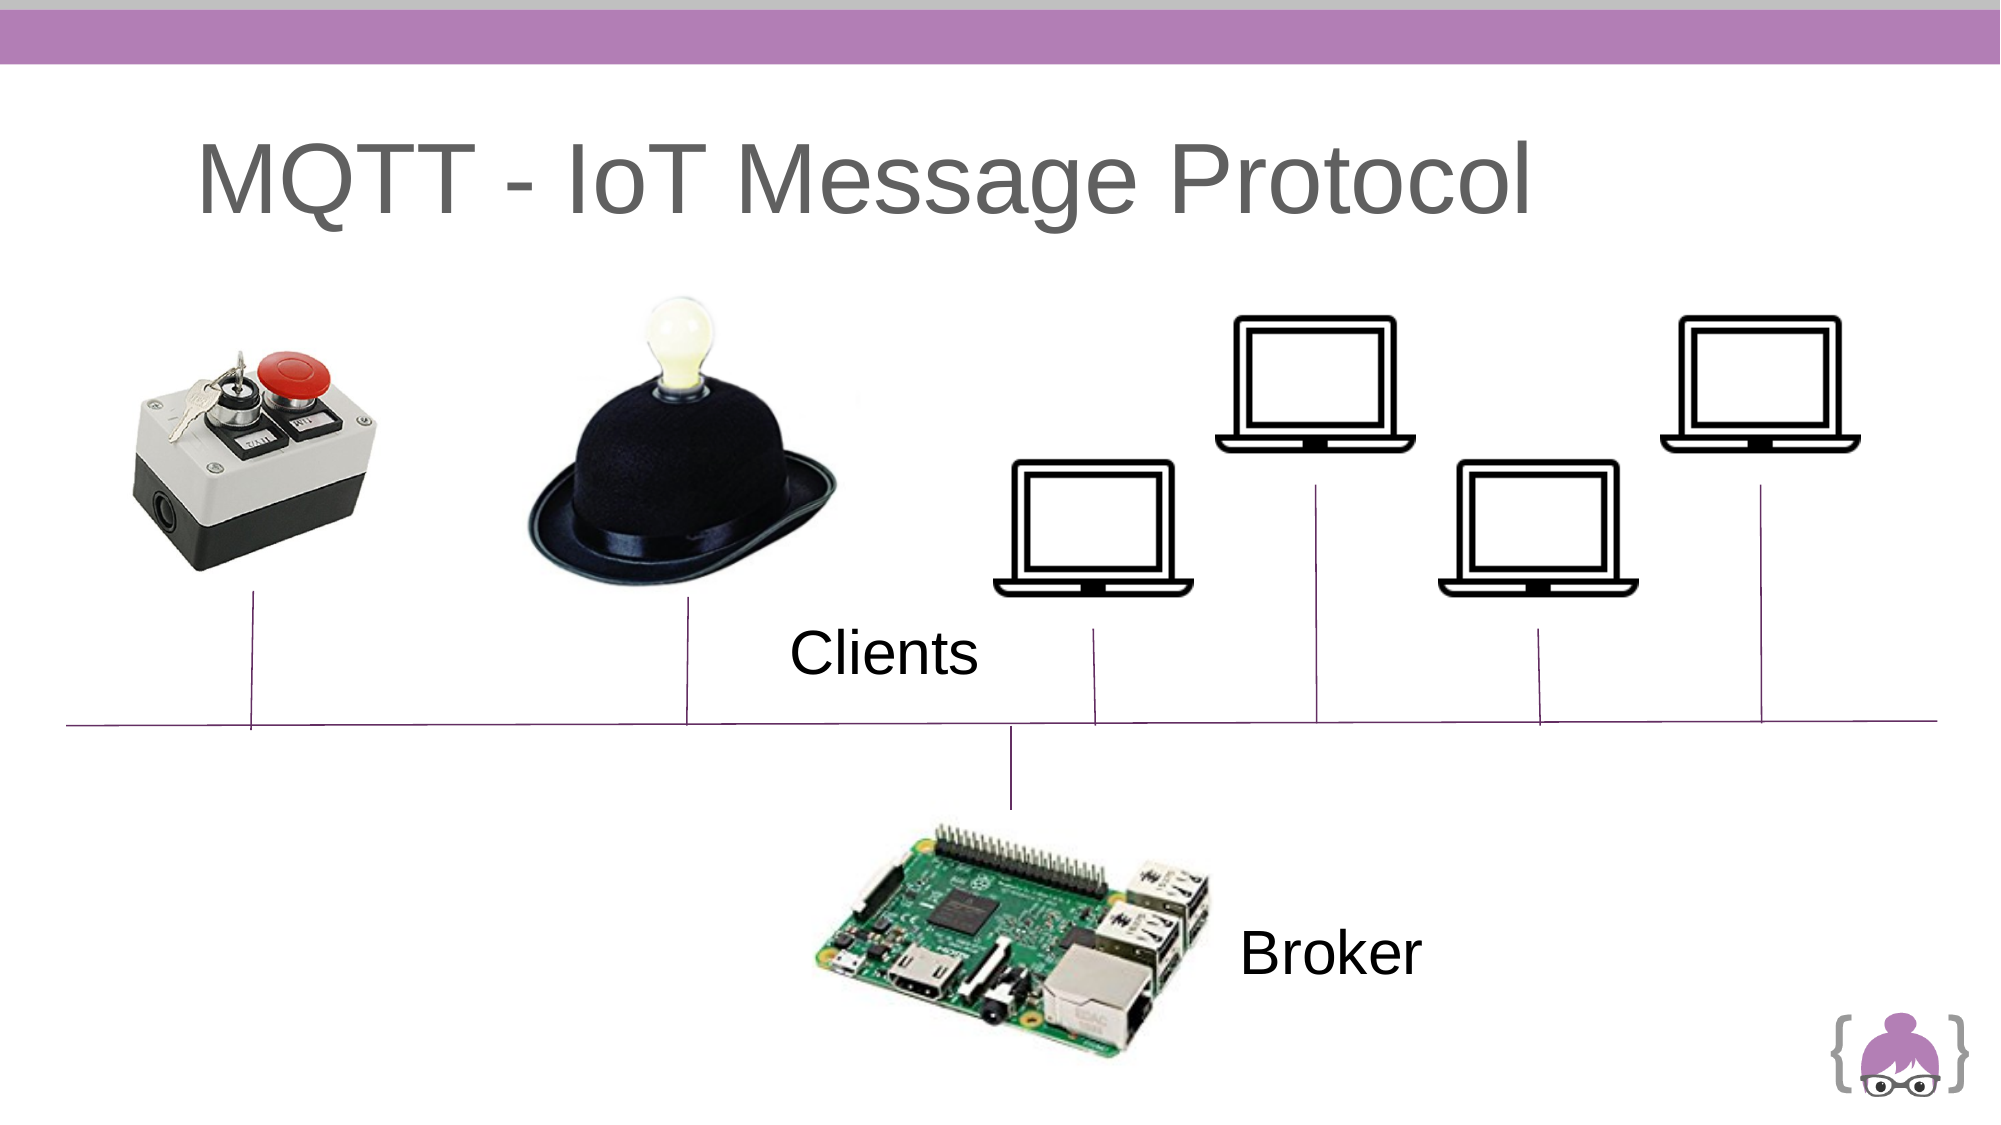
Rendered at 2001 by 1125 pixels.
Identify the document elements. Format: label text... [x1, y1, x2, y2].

picture [1215, 284, 1416, 485]
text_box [1100, 720, 1311, 726]
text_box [1546, 720, 1756, 726]
text_box Broker [1229, 896, 1458, 1036]
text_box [694, 720, 1087, 726]
picture [1437, 428, 1639, 629]
picture [1830, 1012, 1969, 1098]
picture [796, 780, 1226, 1075]
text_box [1322, 720, 1532, 726]
picture [1660, 284, 1861, 485]
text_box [1537, 628, 1541, 726]
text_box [258, 720, 681, 726]
picture [992, 428, 1194, 629]
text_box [1766, 720, 1938, 726]
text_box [1092, 628, 1096, 726]
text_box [250, 590, 254, 731]
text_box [65, 720, 245, 726]
title MQTT - IoT Message Protocol [180, 116, 1830, 250]
text_box Clients [774, 596, 1008, 694]
picture [124, 330, 384, 588]
picture [515, 275, 861, 598]
